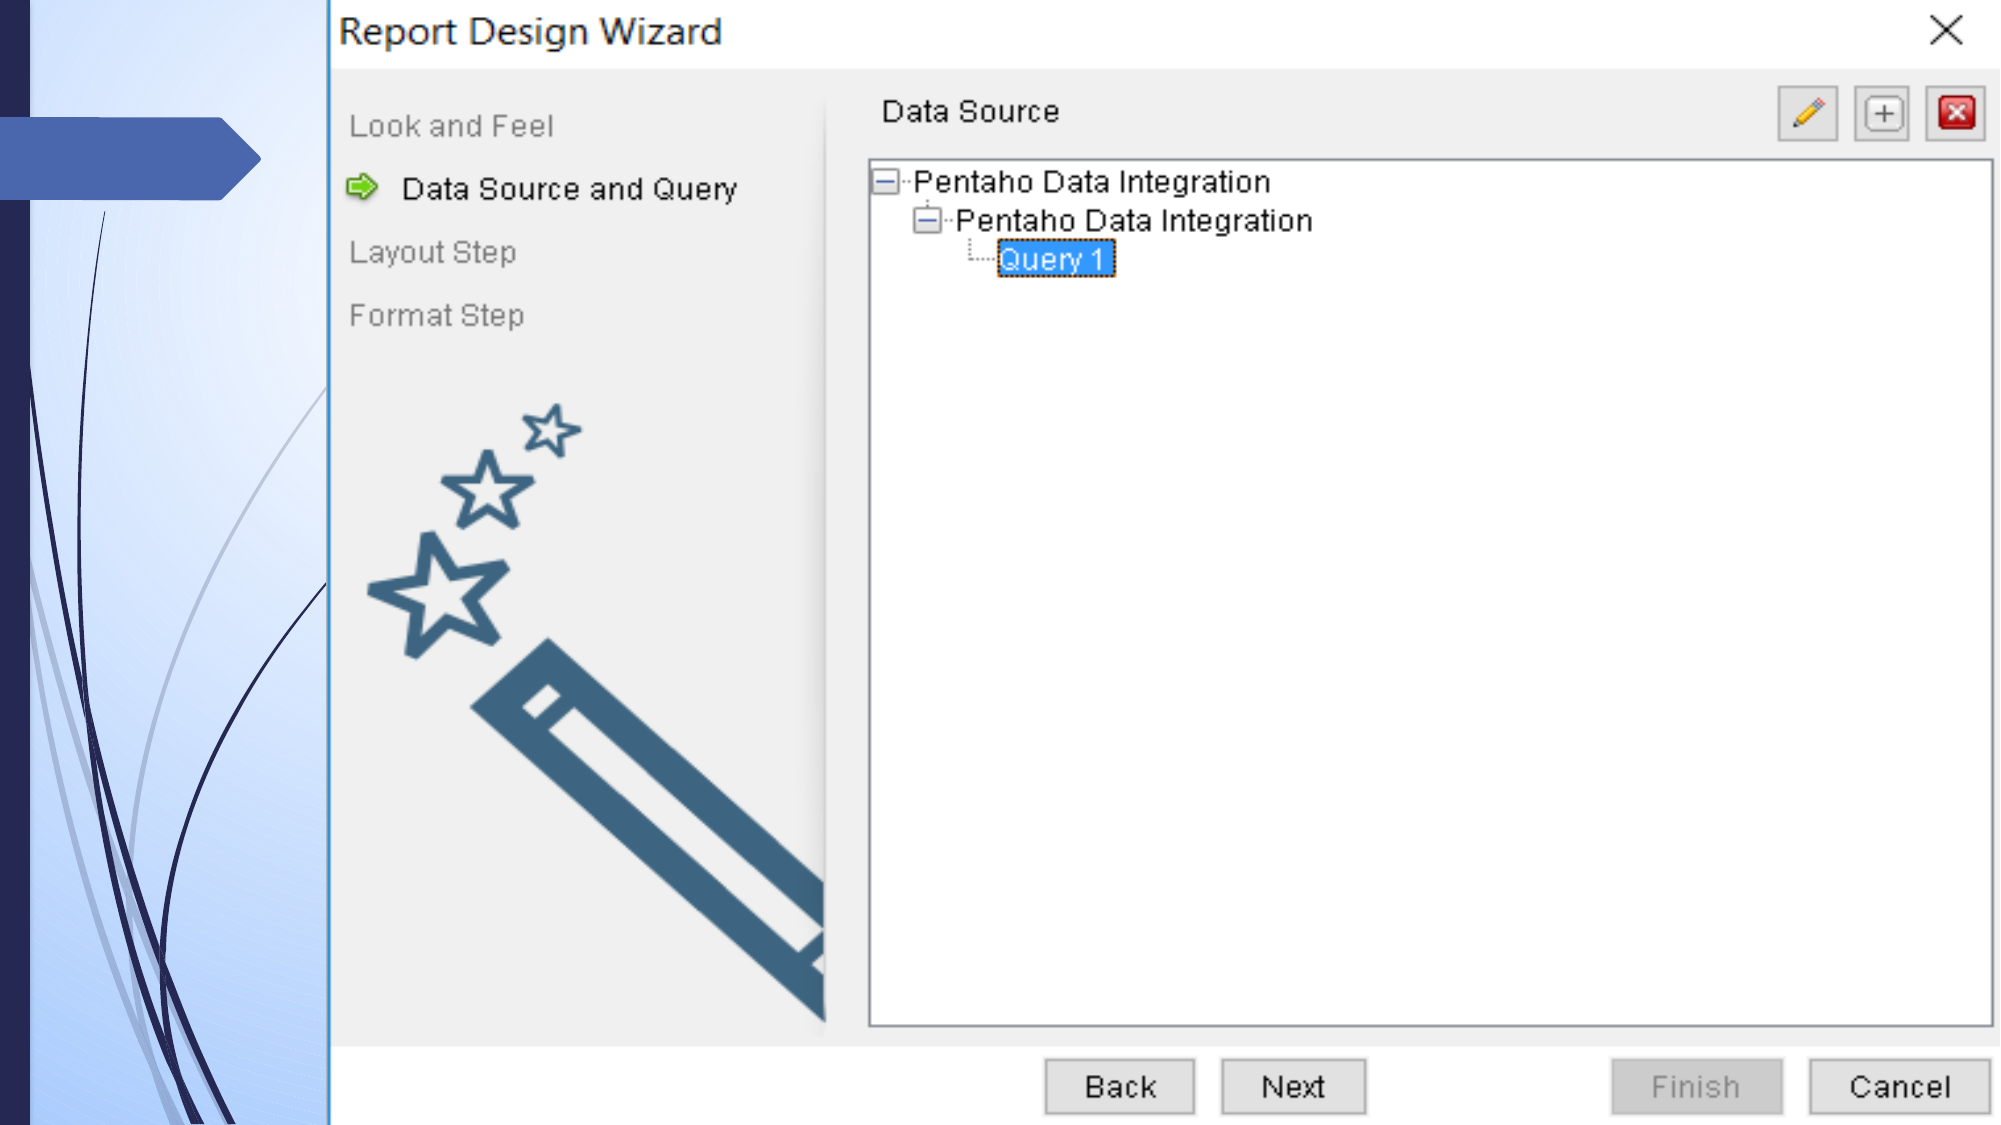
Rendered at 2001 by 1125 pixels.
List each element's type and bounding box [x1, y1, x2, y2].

picture [326, 0, 2000, 1125]
